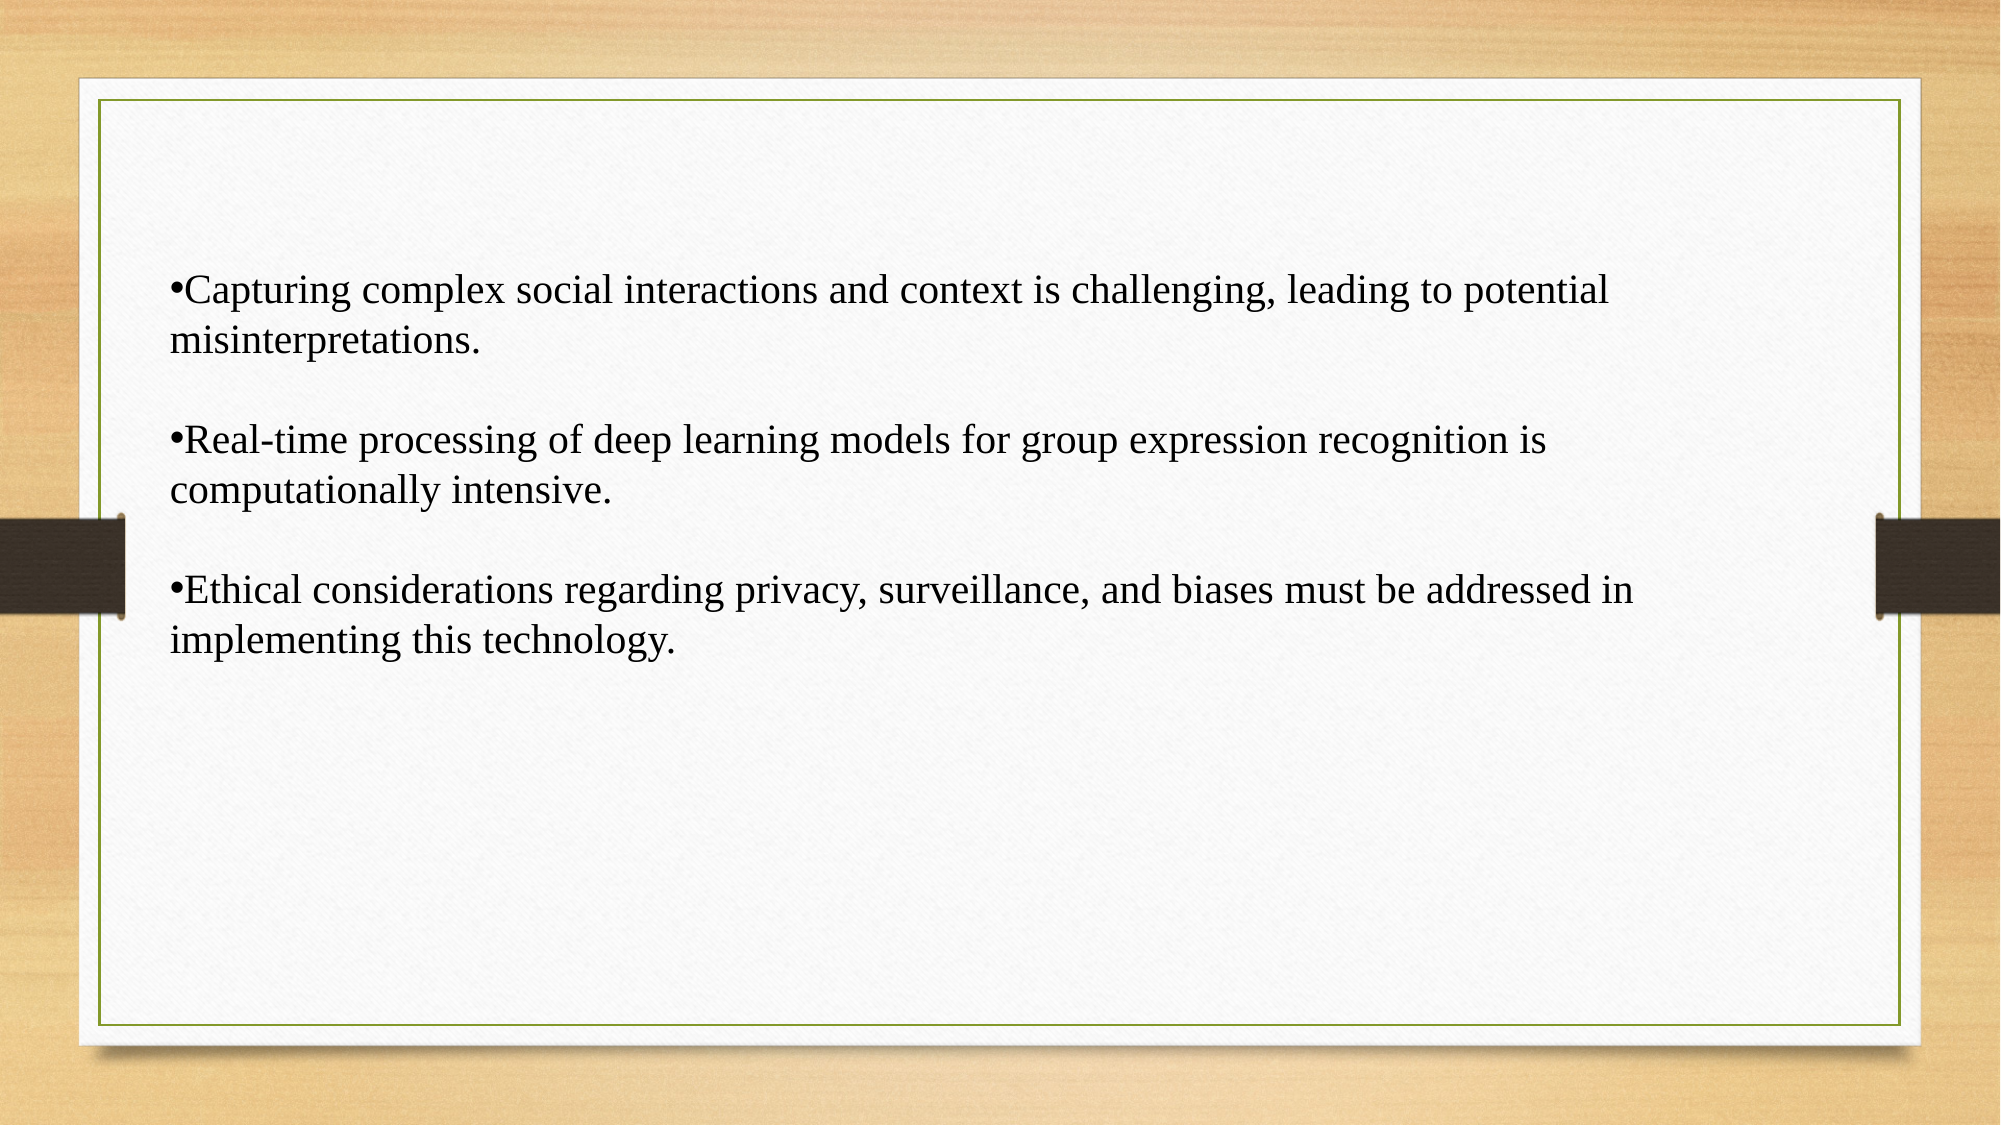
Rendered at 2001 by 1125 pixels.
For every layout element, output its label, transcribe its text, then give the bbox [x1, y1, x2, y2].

text_box Capturing complex social interactions and context is challenging, leading to potential misinterpretations. Real-time processing of deep learning models for group expression recognition is computationally intensive. Ethical considerations regarding privacy, surveillance, and biases must be addressed in implementing this technology. [155, 254, 1845, 715]
picture [0, 0, 2001, 1125]
